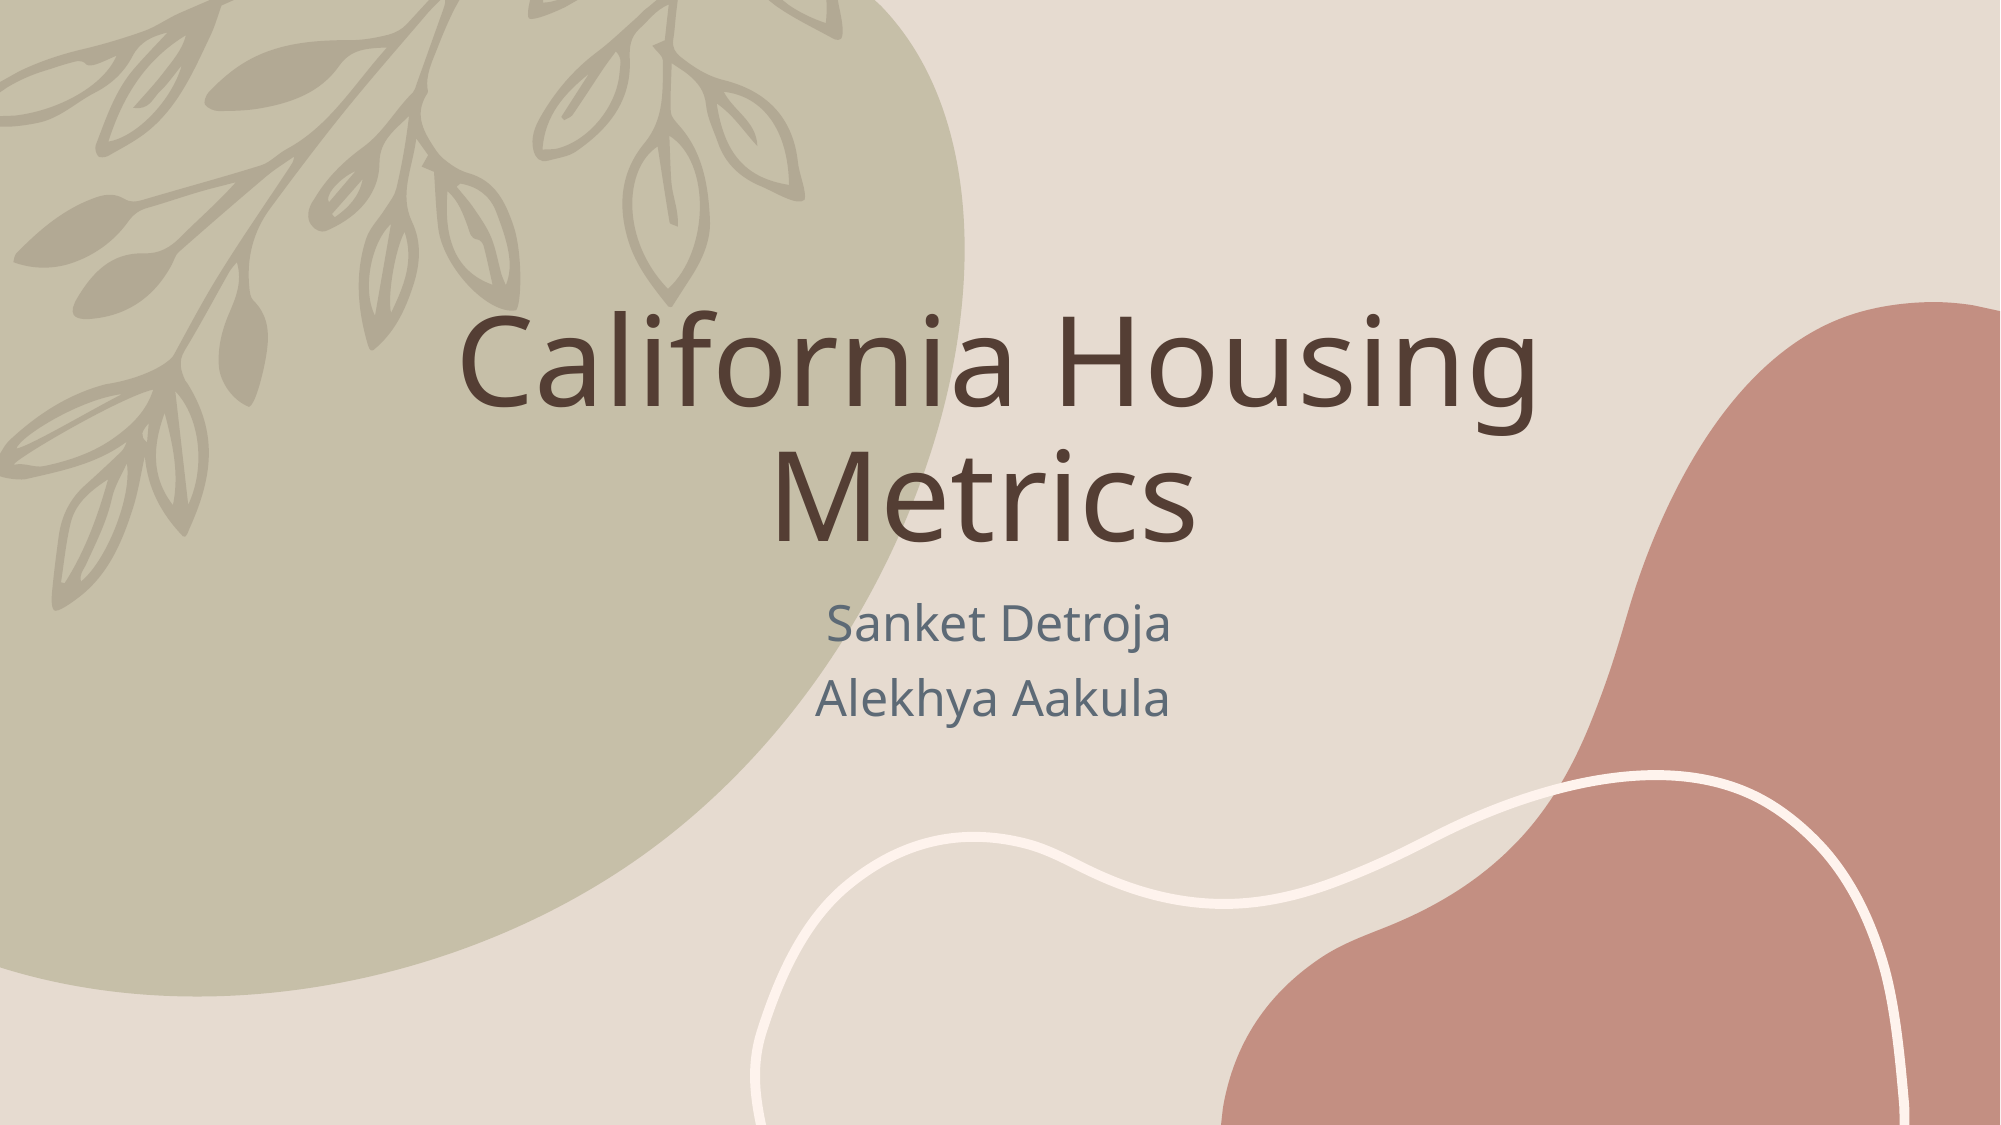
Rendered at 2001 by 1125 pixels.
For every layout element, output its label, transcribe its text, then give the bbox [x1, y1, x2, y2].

subtitle Sanket Detroja Alekhya Aakula [249, 590, 1750, 863]
title California Housing Metrics [249, 184, 1750, 576]
